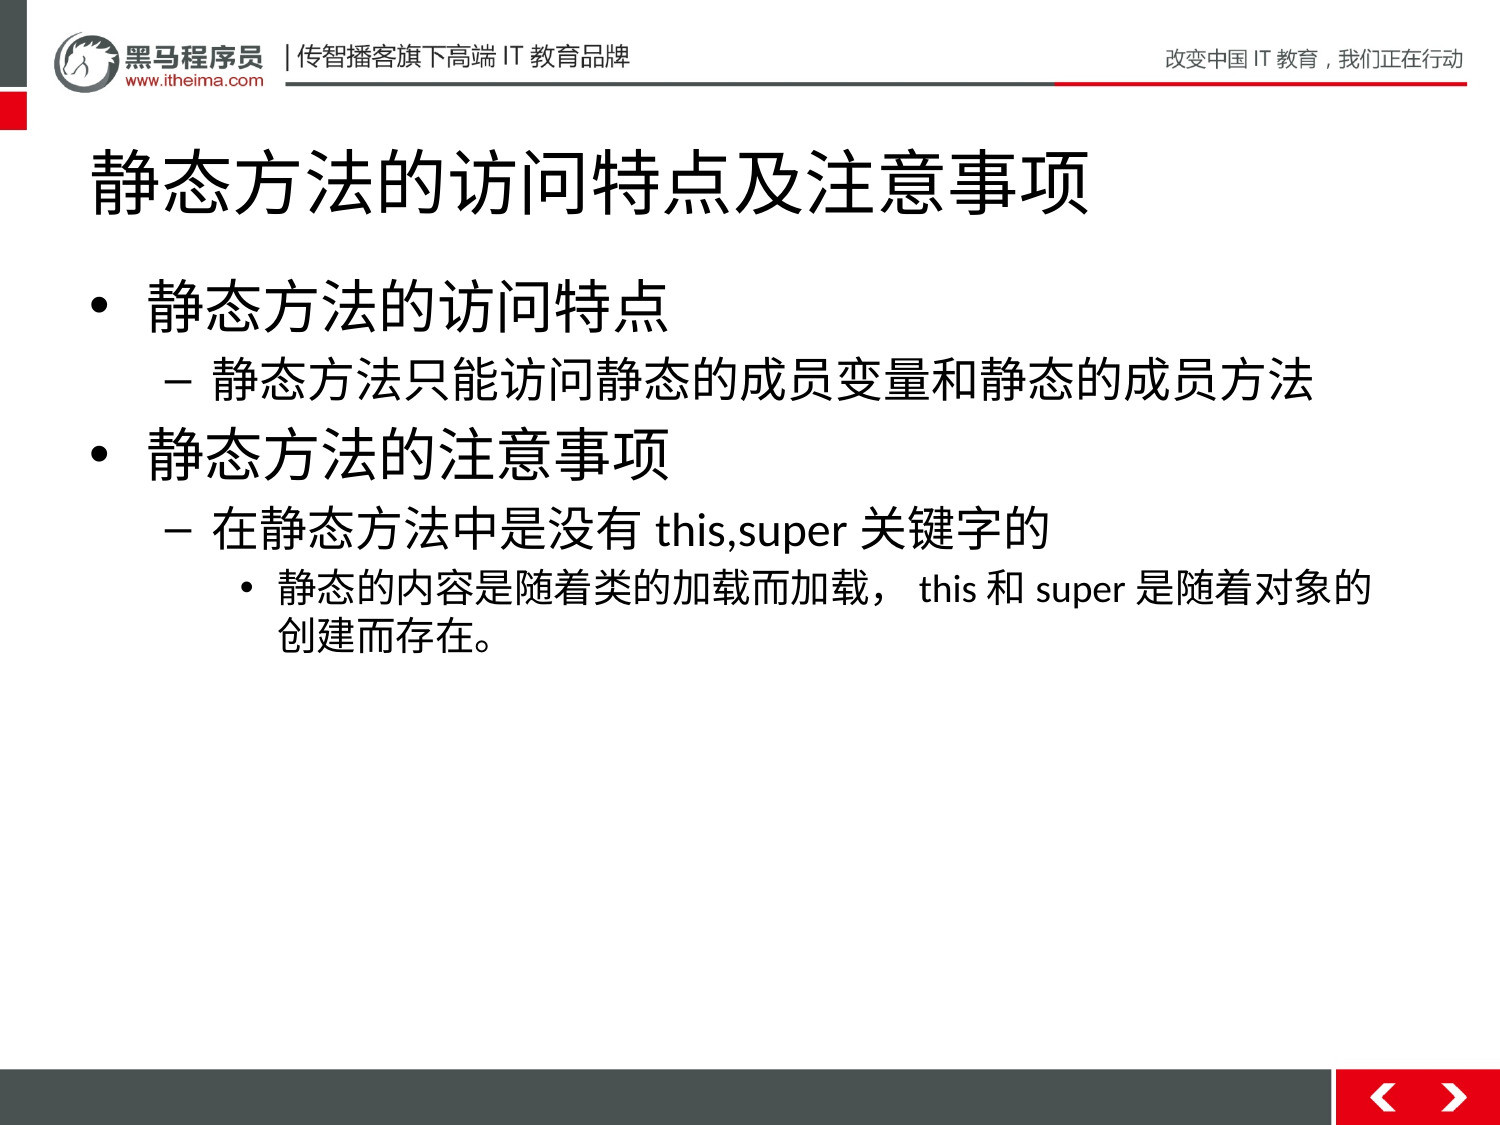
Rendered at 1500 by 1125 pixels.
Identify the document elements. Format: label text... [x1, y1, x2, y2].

title 静态方法的访问特点及注意事项 [75, 45, 1425, 233]
list 静态方法的访问特点 静态方法只能访问静态的成员变量和静态的成员方法 静态方法的注意事项 在静态方法中是没有this,super关键字的 静态的内容是随着类的加载而加载，this和super是随着对象的创建而存在。 [75, 262, 1425, 1005]
picture [0, 0, 1500, 1125]
